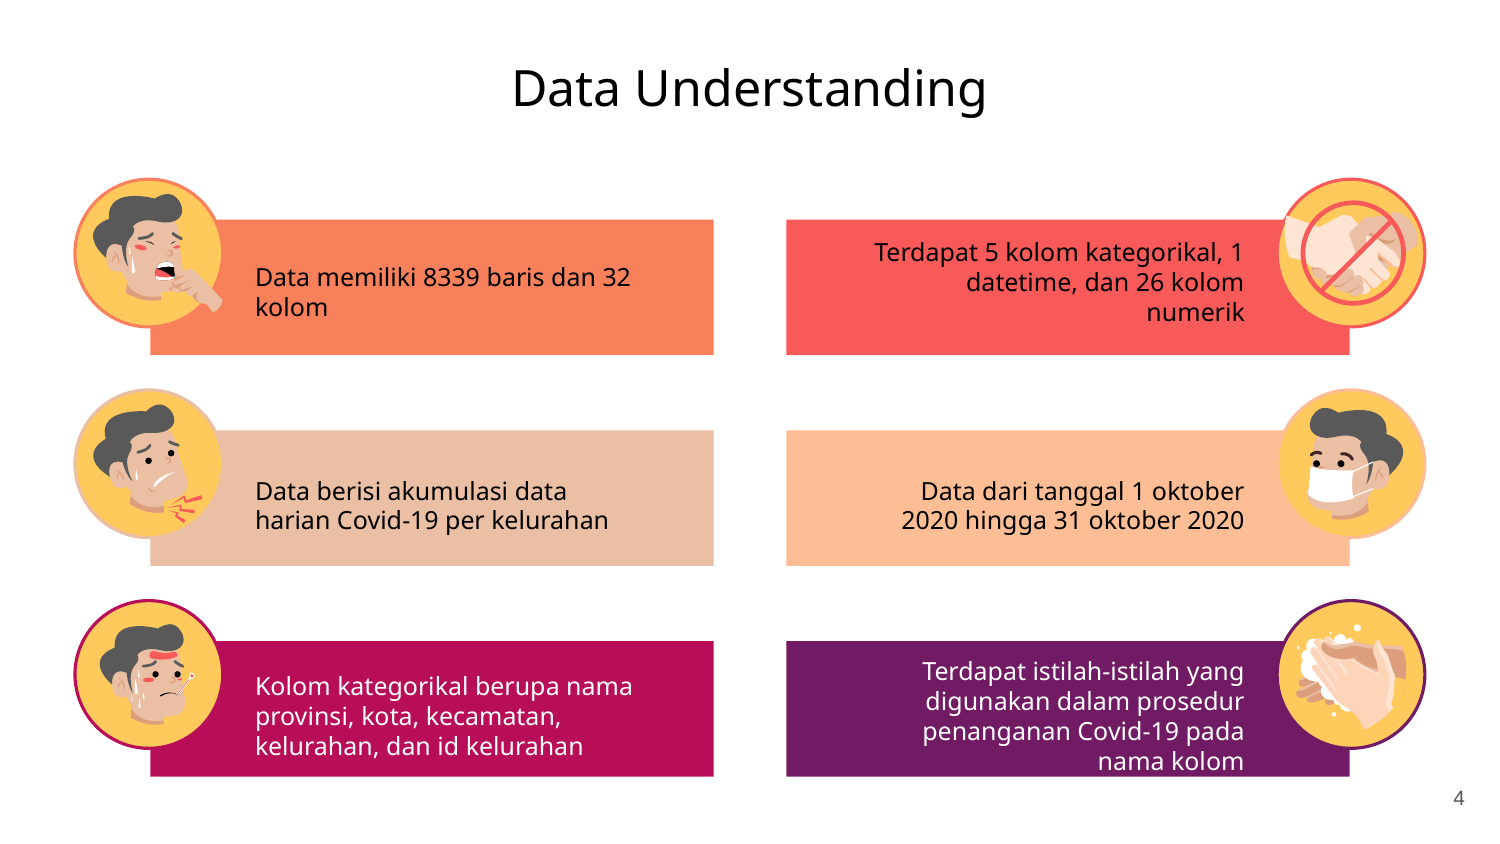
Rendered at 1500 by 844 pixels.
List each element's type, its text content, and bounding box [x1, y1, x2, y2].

slide_number ‹#› [1389, 764, 1480, 830]
title Data Understanding [418, 67, 1082, 132]
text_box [74, 193, 223, 313]
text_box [74, 404, 203, 524]
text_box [1304, 407, 1423, 521]
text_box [74, 178, 1426, 777]
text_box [1294, 623, 1408, 730]
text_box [1283, 202, 1419, 304]
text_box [82, 623, 196, 725]
